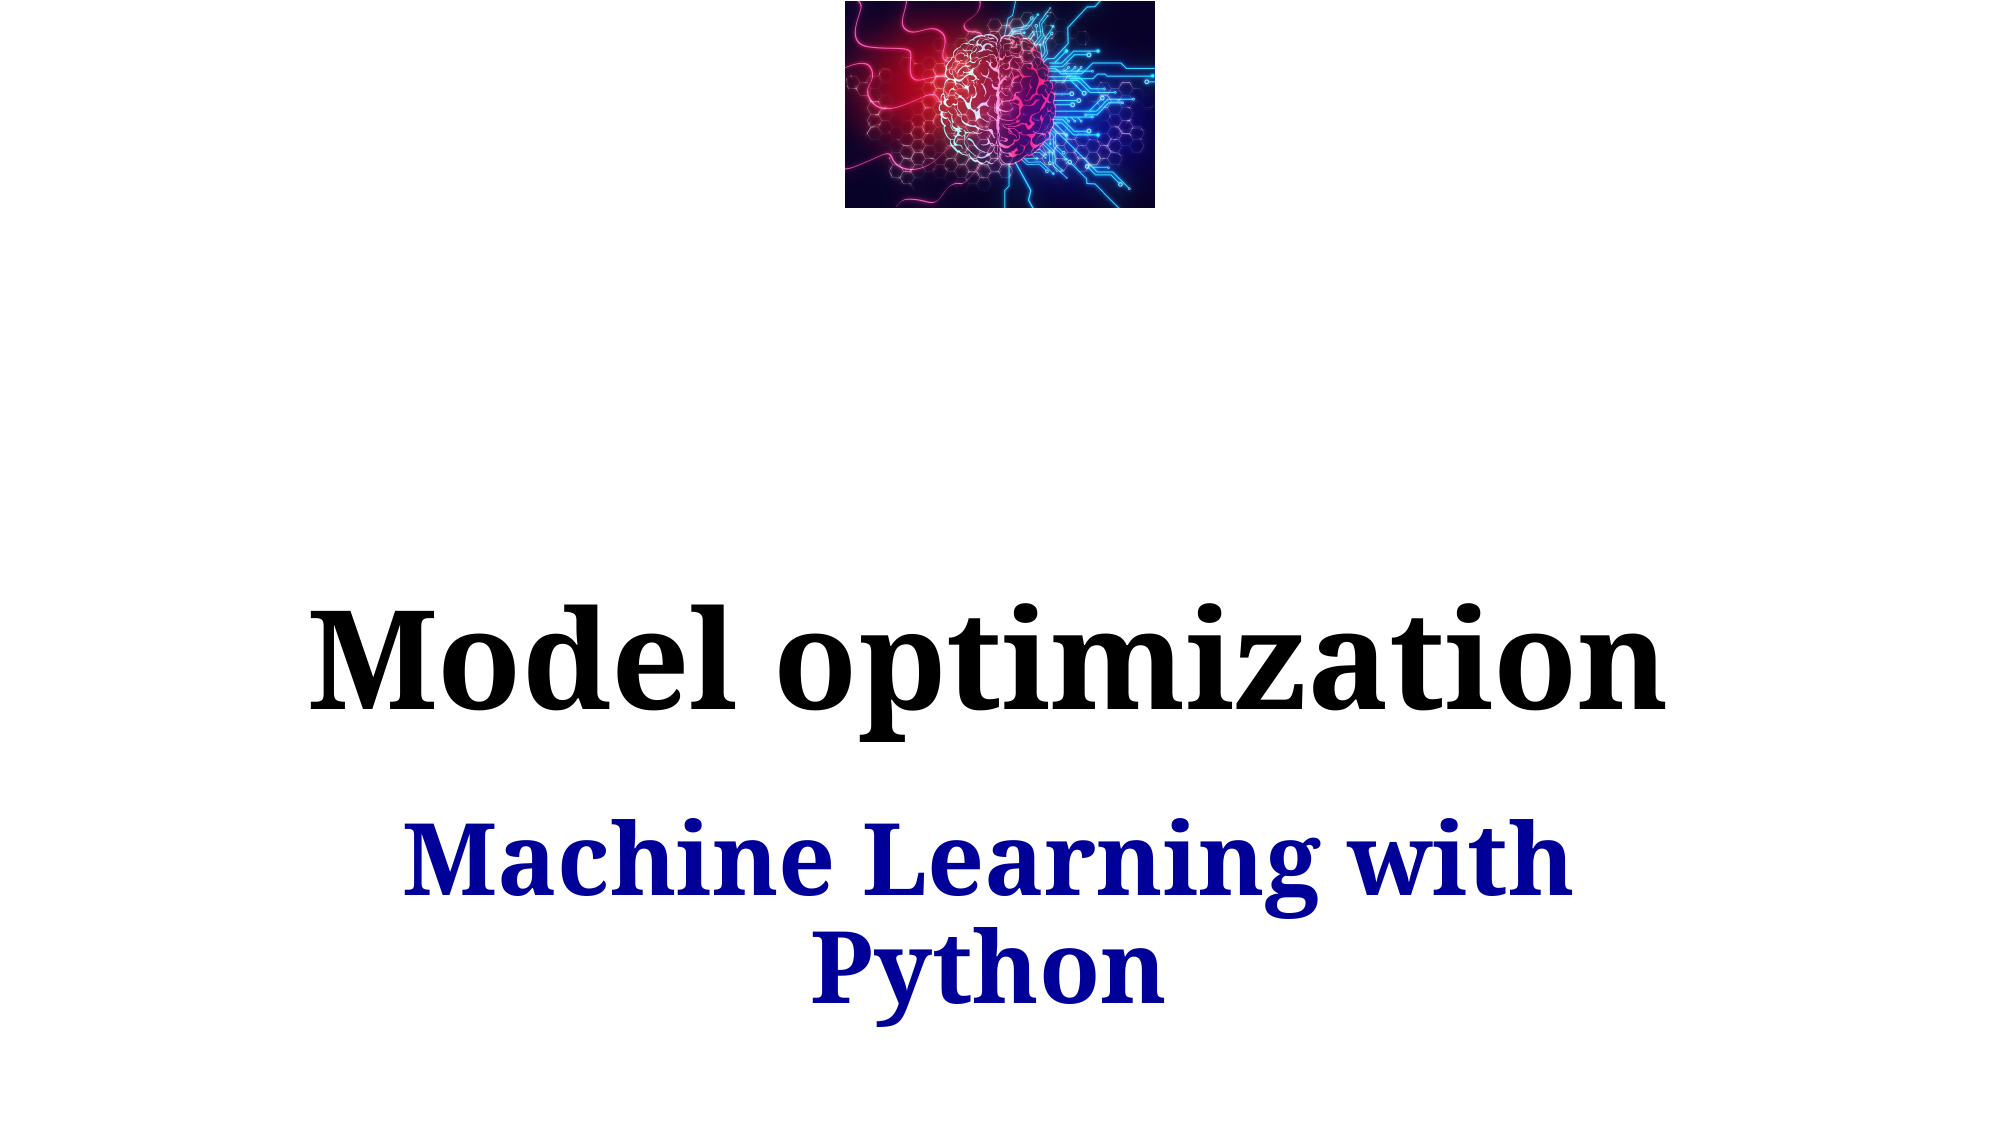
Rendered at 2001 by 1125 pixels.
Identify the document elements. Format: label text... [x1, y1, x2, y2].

title Model optimization [239, 354, 1739, 747]
picture [845, 1, 1155, 208]
subtitle Machine Learning with Python [239, 801, 1739, 1074]
